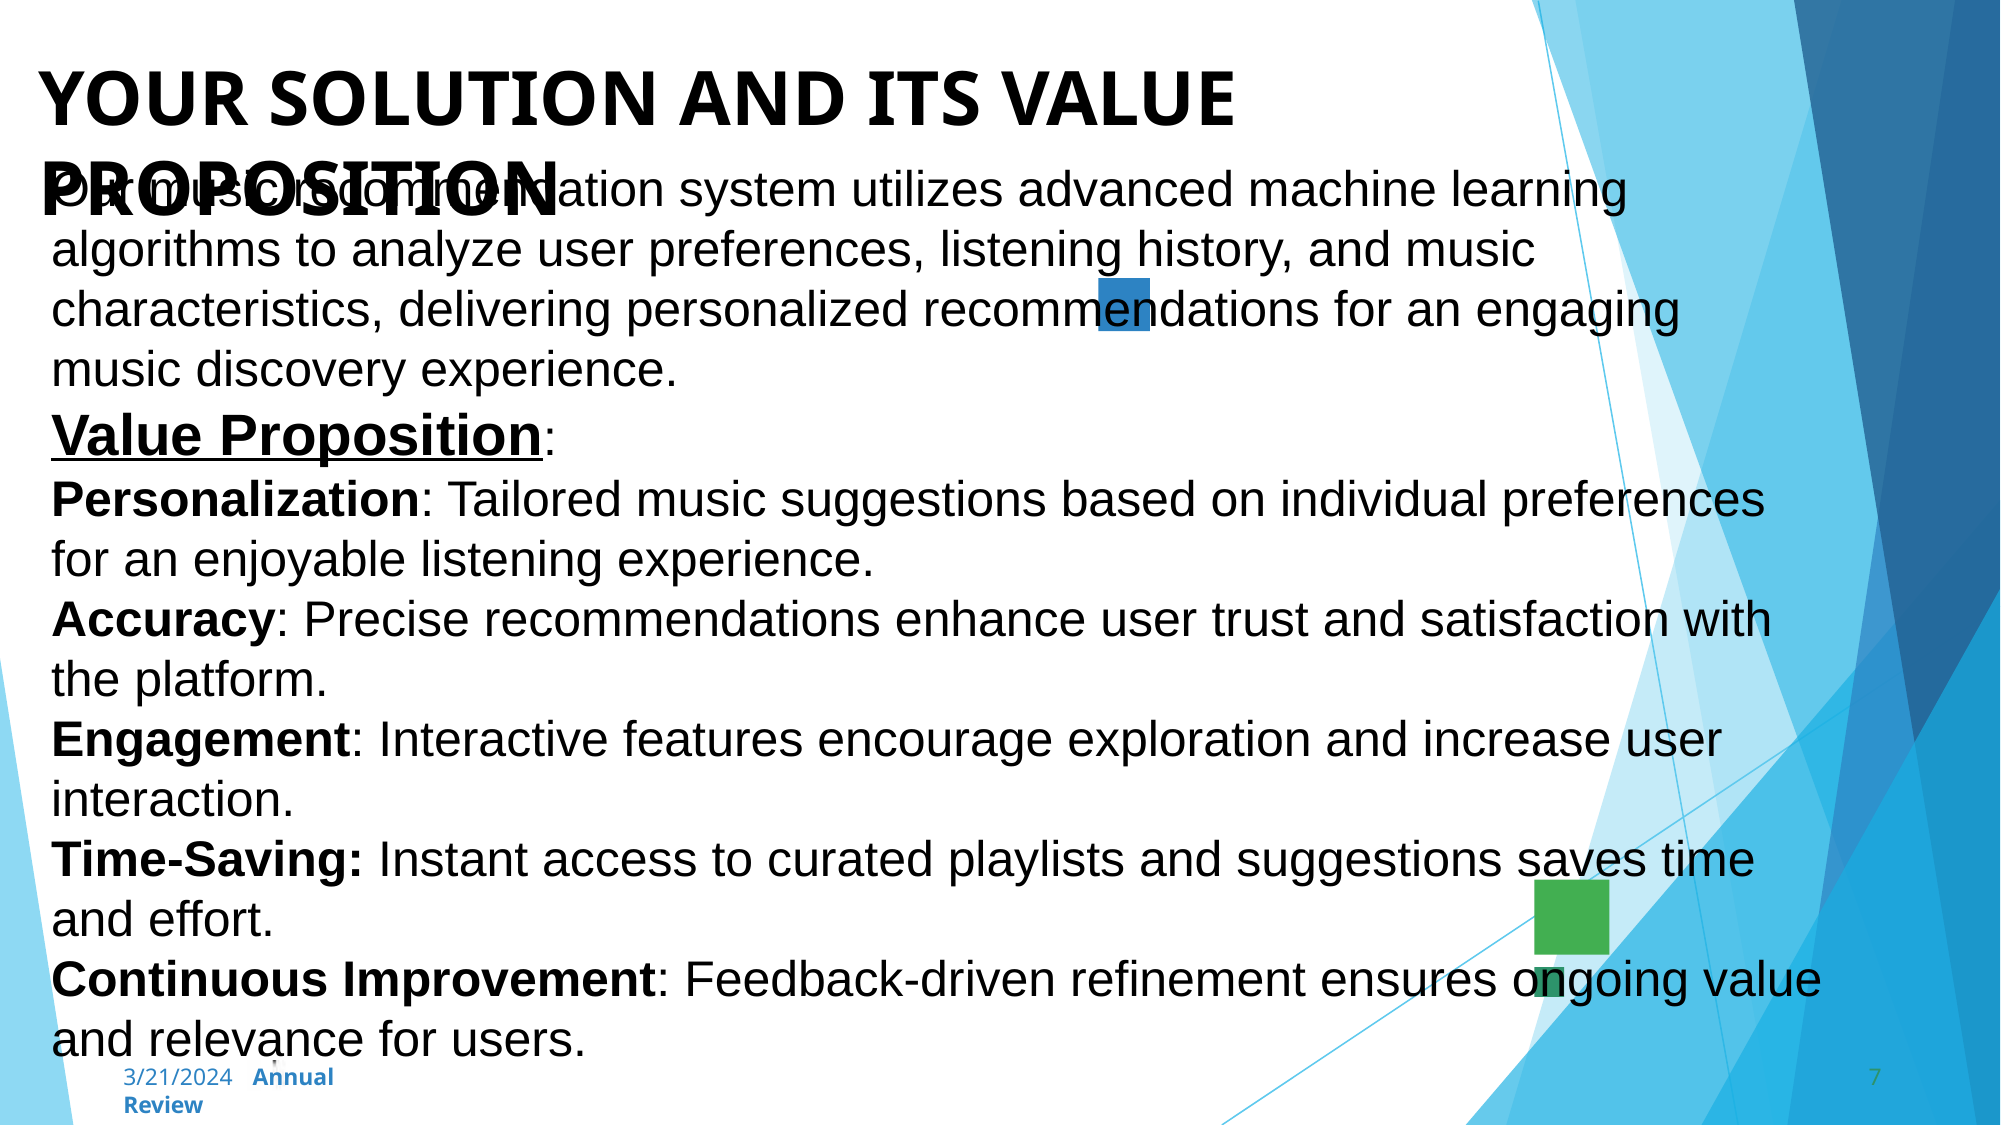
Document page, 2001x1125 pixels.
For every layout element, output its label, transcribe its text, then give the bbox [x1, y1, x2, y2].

text_box Our music recommendation system utilizes advanced machine learning algorithms to analyze user preferences, listening history, and music characteristics, delivering personalized recommendations for an engaging music discovery experience. Value Proposition: Personalization: Tailored music suggestions based on individual preferences for an enjoyable listening experience. Accuracy: Precise recommendations enhance user trust and satisfaction with the platform. Engagement: Interactive features encourage exploration and increase user interaction. Time-Saving: Instant access to curated playlists and suggestions saves time and effort. Continuous Improvement: Feedback-driven refinement ensures ongoing value and relevance for users. [36, 149, 1840, 1075]
text_box 3/21/2024 Annual Review [121, 1103, 417, 1118]
title YOUR SOLUTION AND ITS VALUE PROPOSITION [36, 0, 1638, 149]
picture [110, 1060, 463, 1094]
slide_number 7 [1849, 1061, 1890, 1125]
